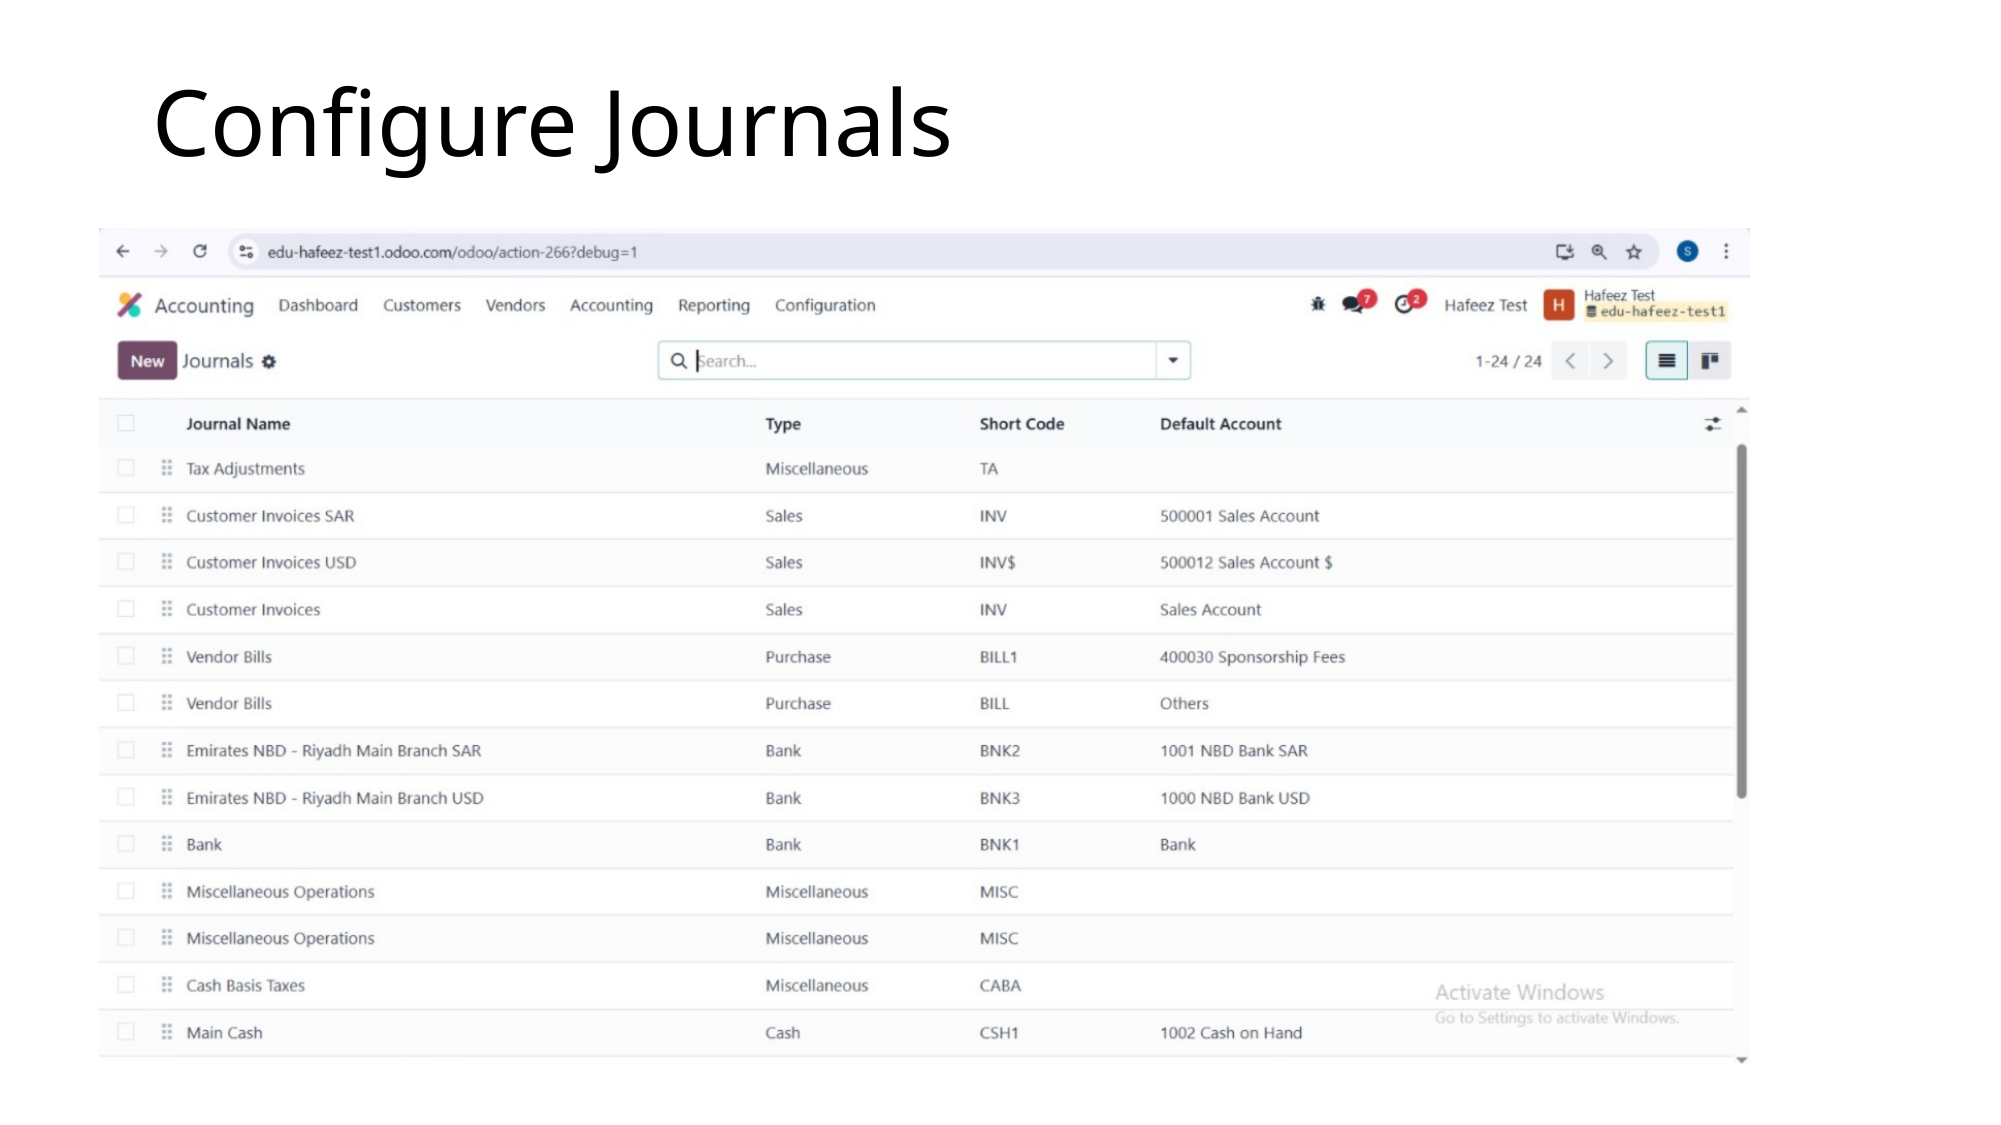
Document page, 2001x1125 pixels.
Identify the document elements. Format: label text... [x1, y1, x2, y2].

title Configure Journals [137, 59, 1863, 193]
picture [99, 228, 1750, 1065]
